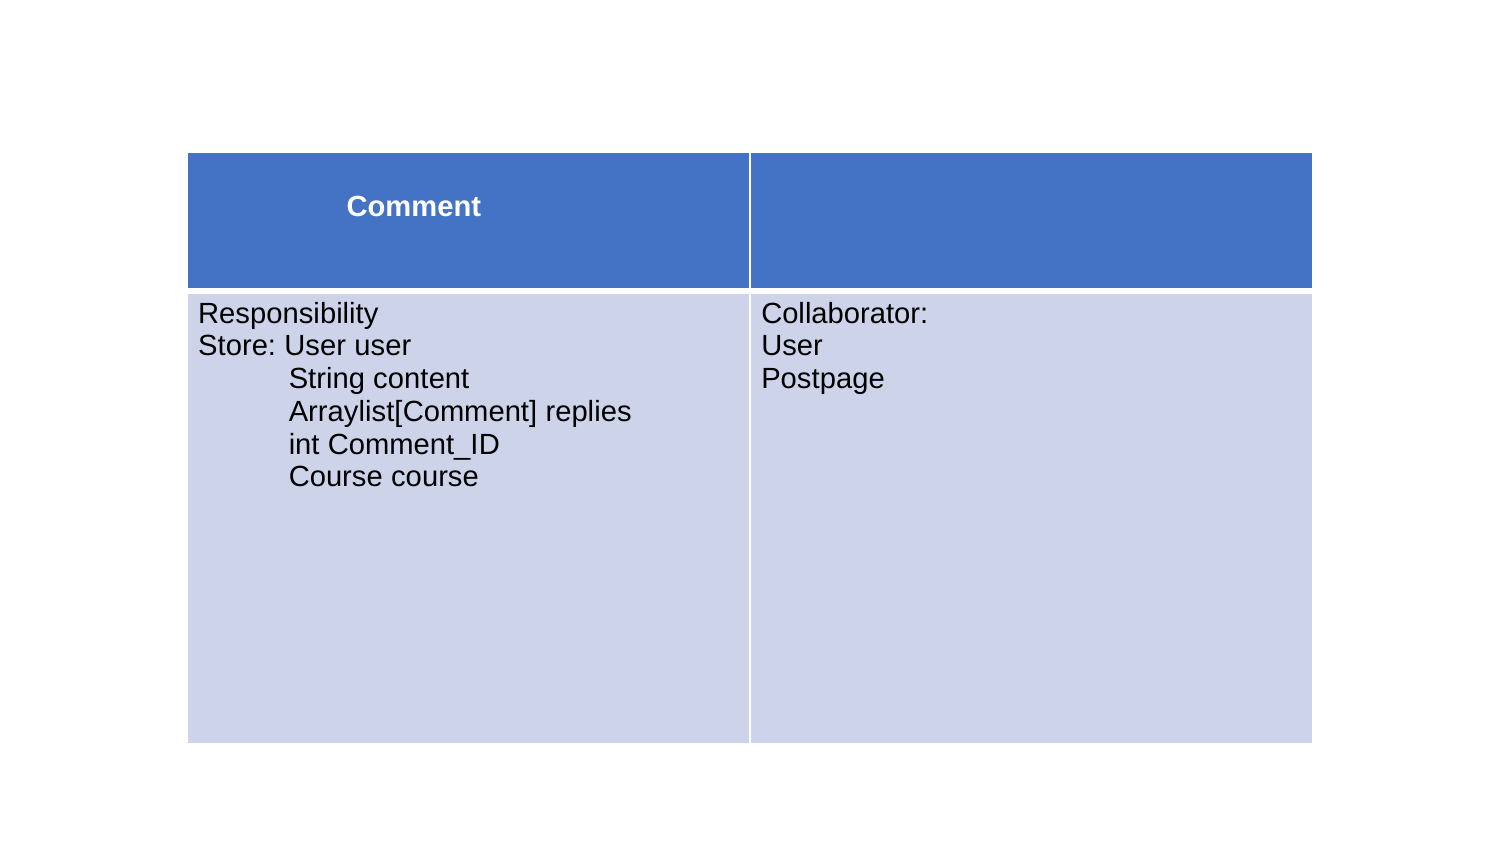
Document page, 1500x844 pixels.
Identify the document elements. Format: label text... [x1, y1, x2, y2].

table_header [751, 153, 1312, 288]
table_header Comment [188, 153, 749, 288]
table_cell Collaborator: User Postpage [751, 294, 1312, 743]
table_cell Responsibility Store: User user String content Arraylist[Comment] replies int Comment_ID Course course [188, 294, 749, 743]
